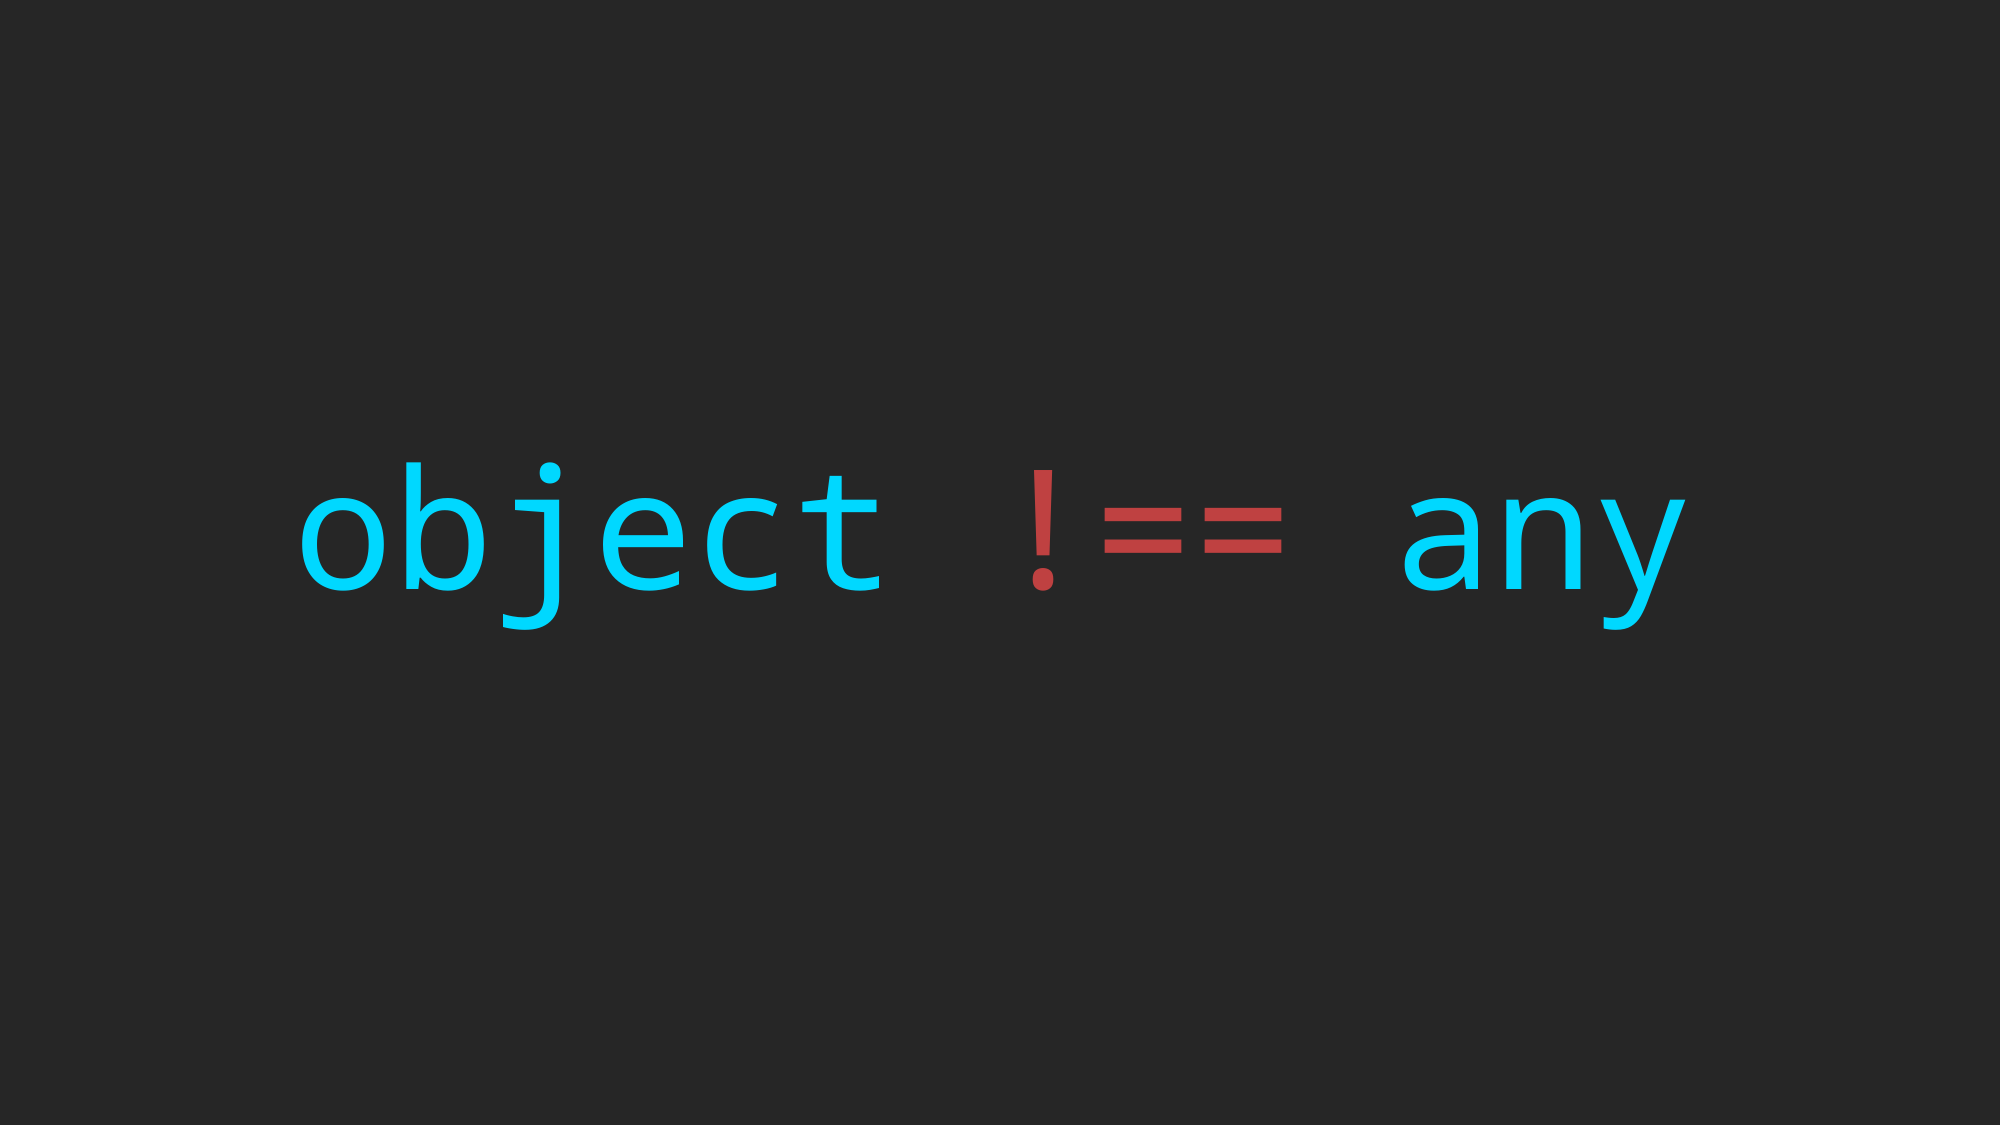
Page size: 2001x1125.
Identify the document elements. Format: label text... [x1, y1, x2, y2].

text_box object !== any [24, 415, 1963, 631]
